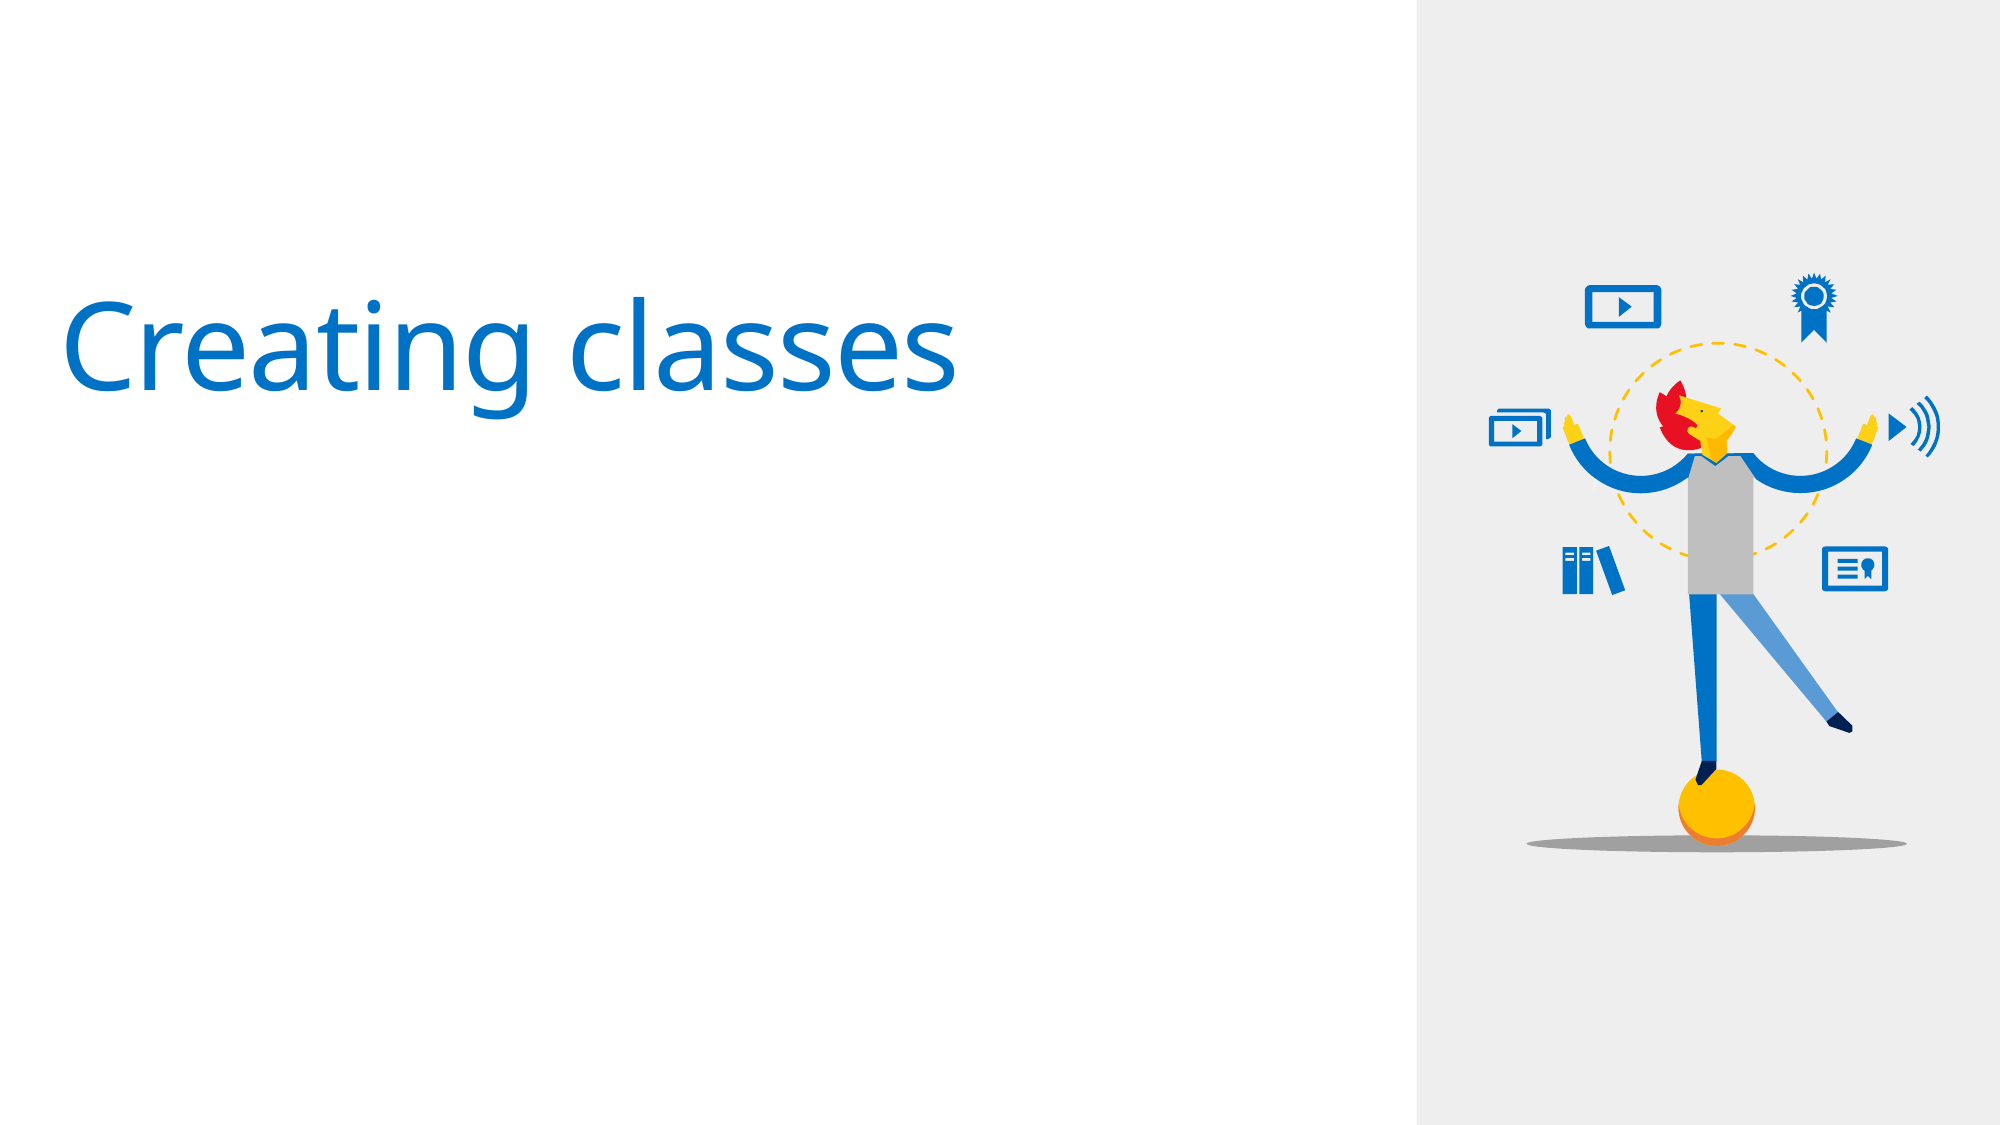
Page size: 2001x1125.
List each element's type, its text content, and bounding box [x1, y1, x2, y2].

title Creating classes [44, 269, 1401, 447]
